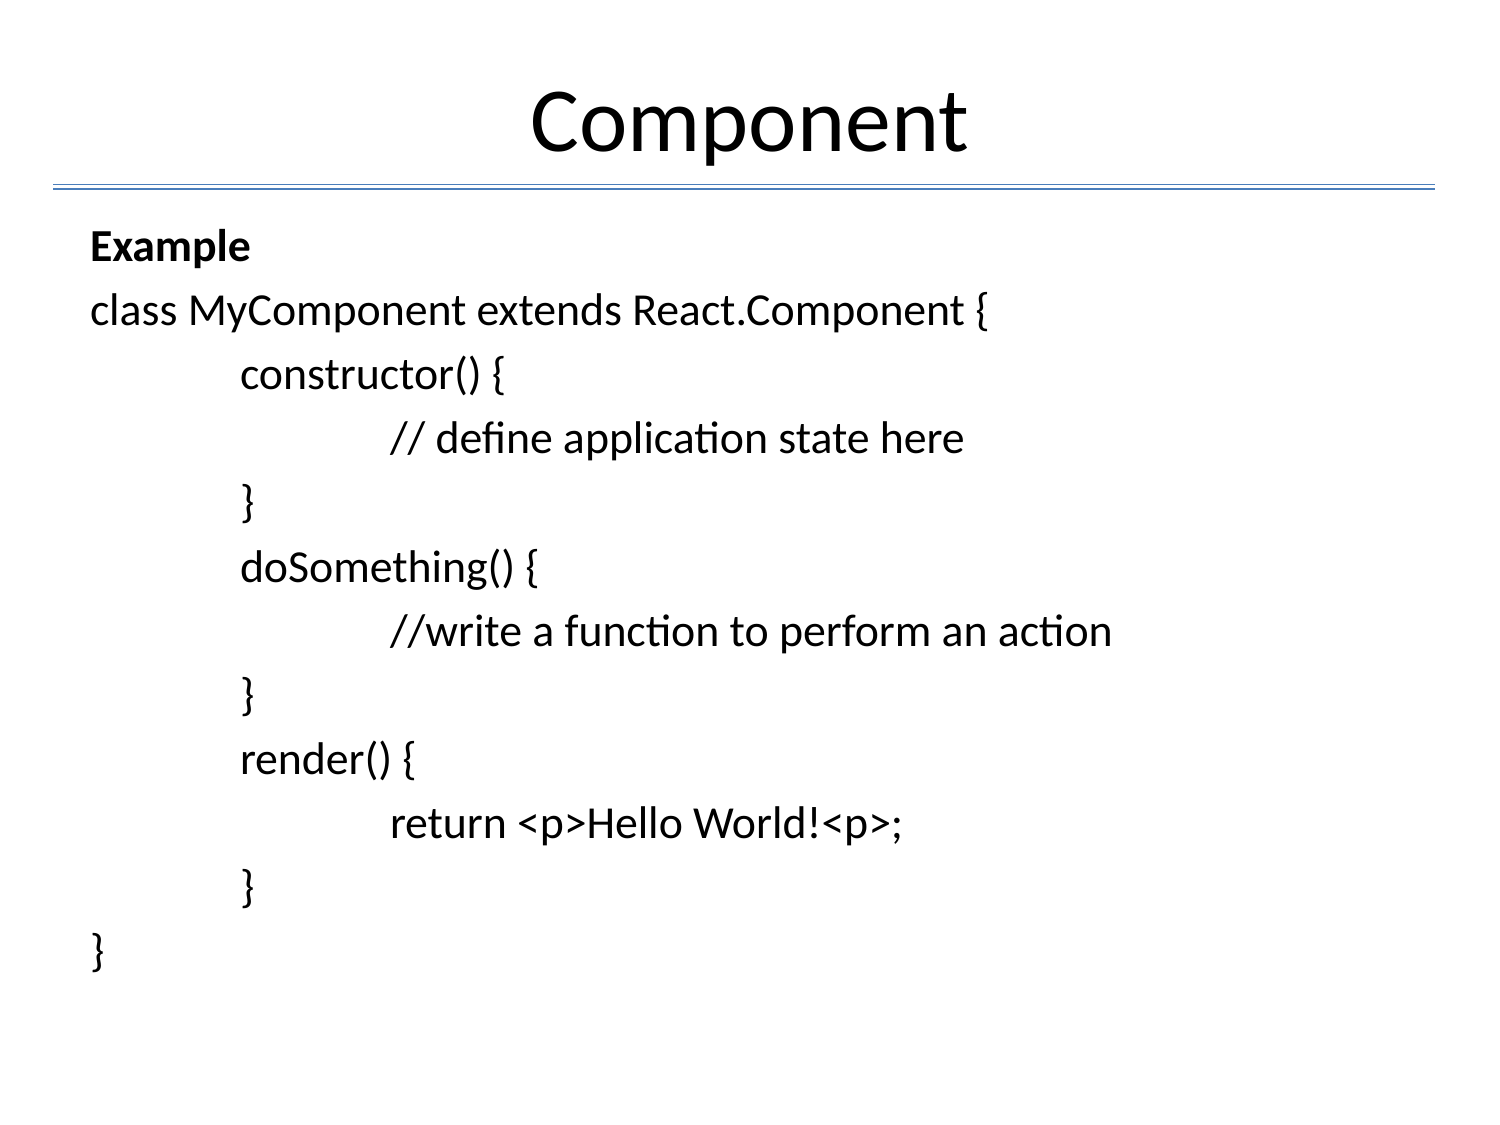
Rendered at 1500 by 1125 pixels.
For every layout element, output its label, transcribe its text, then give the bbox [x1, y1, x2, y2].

list Example class MyComponent extends React.Component { constructor() { // define application state here } doSomething() { //write a function to perform an action } render() { return <p>Hello World!<p>; } } [75, 208, 1425, 1083]
title Component [75, 45, 1425, 185]
